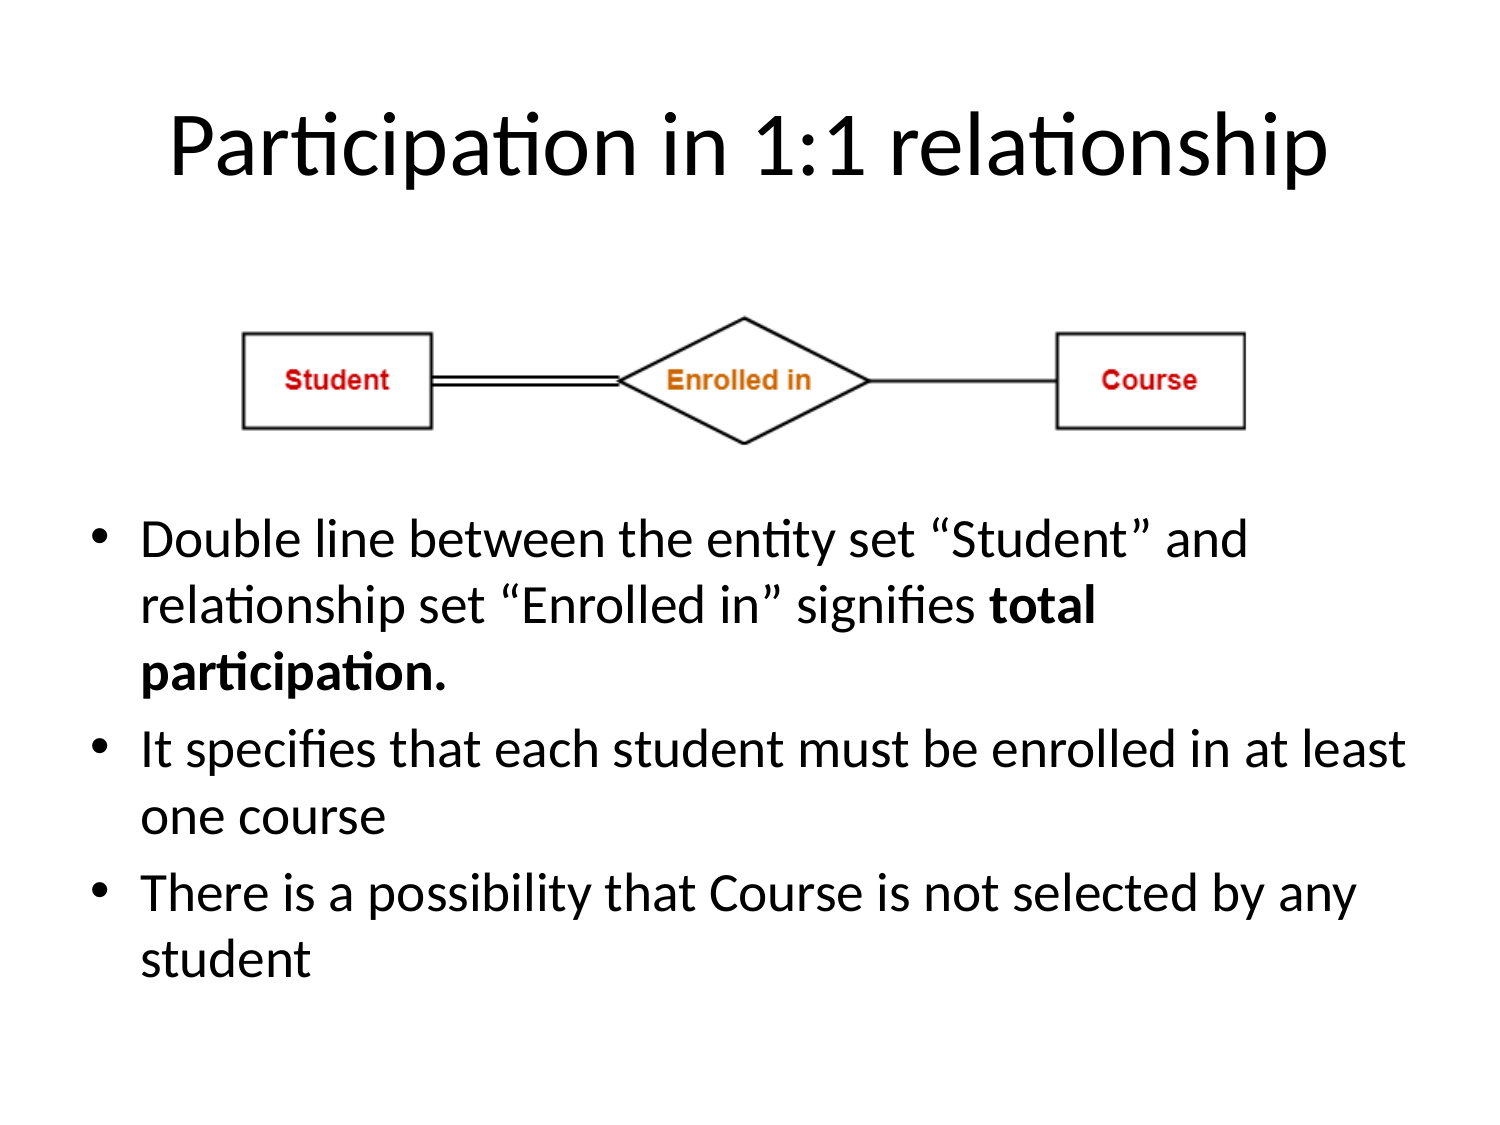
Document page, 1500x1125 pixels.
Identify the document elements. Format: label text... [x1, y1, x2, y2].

title Participation in 1:1 relationship [75, 45, 1425, 233]
list Double line between the entity set “Student” and relationship set “Enrolled in” signifies total participation. It specifies that each student must be enrolled in at least one course There is a possibility that Course is not selected by any student [75, 262, 1425, 1005]
picture [204, 286, 1269, 464]
